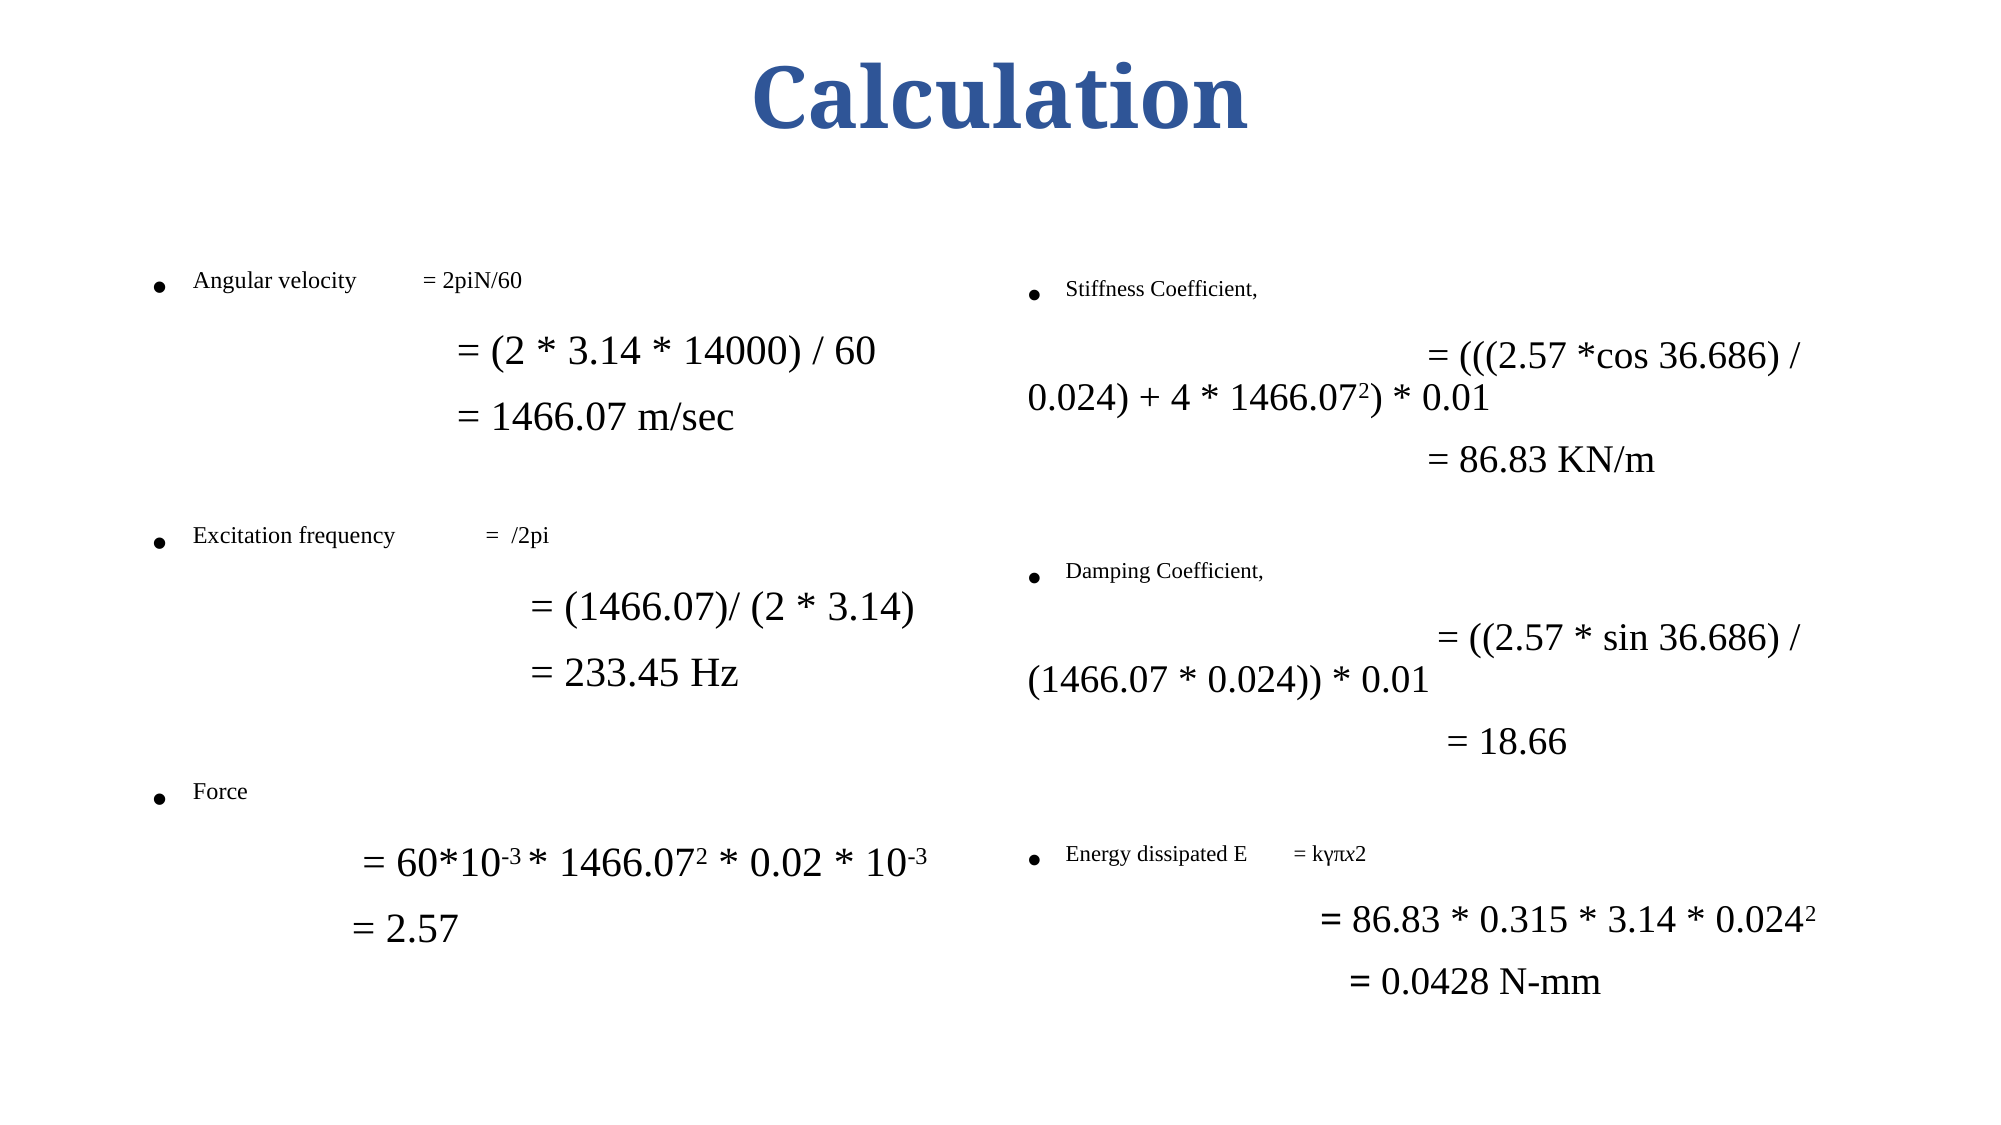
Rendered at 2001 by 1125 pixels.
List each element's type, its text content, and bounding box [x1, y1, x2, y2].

title Calculation [137, 46, 1863, 156]
